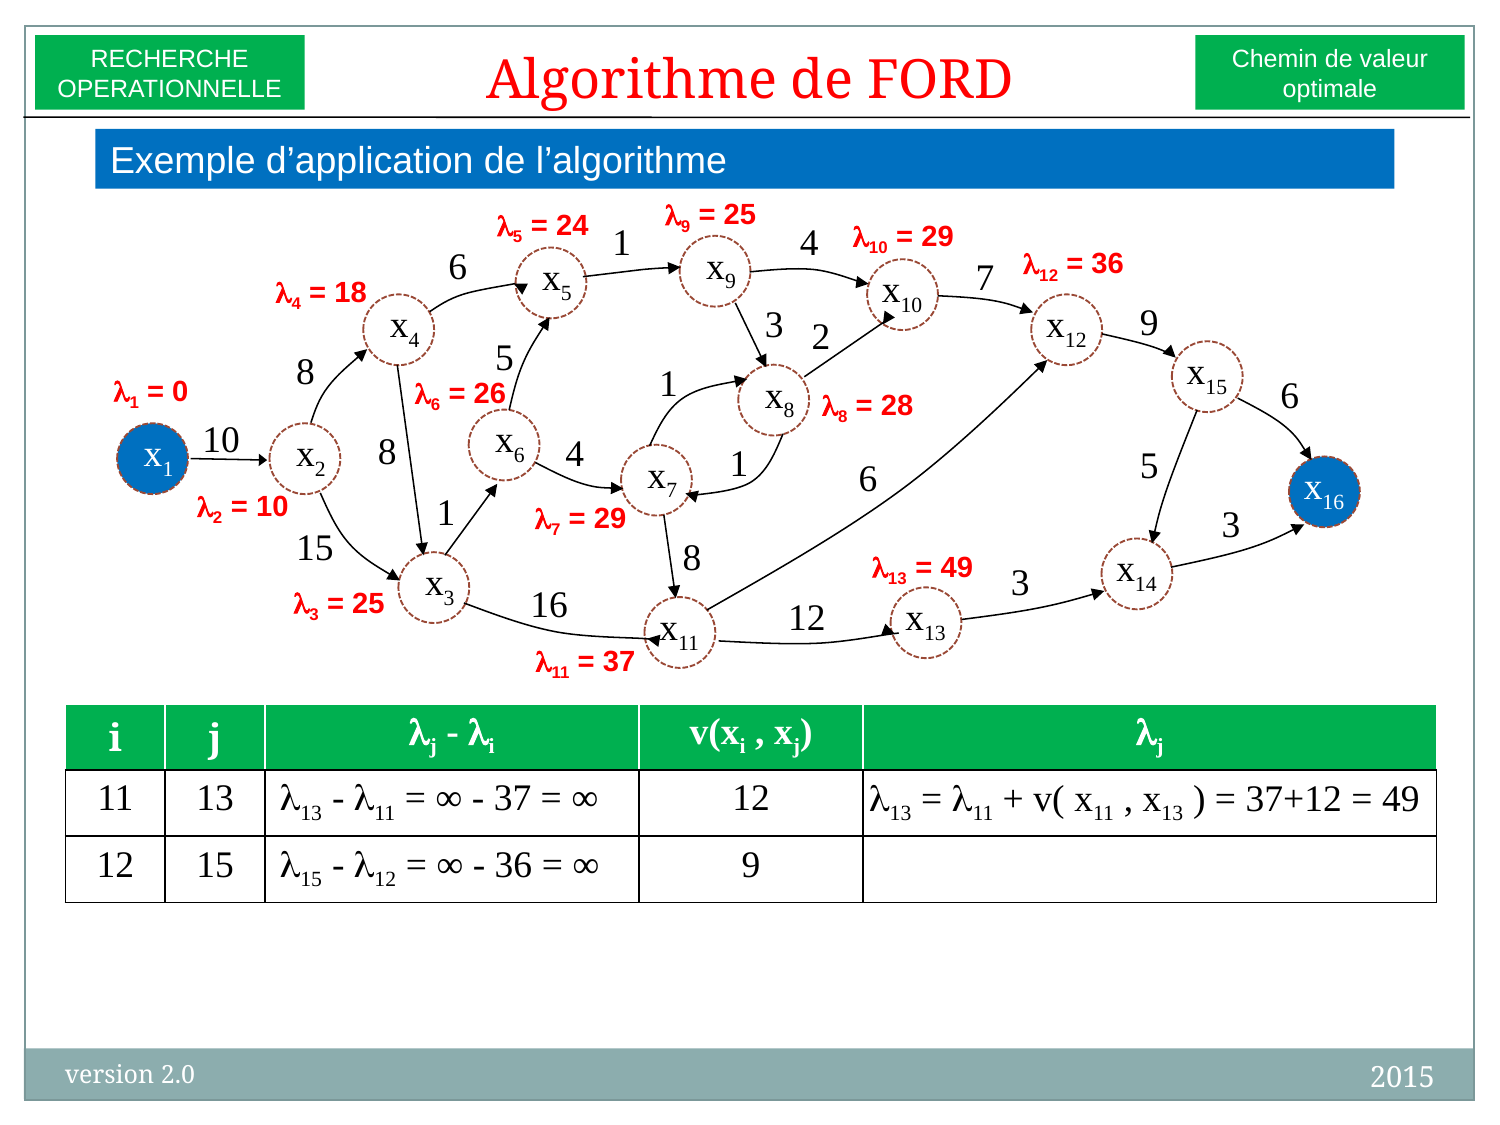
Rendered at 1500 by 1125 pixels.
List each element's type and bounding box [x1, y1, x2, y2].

table_header [266, 705, 638, 769]
footer [50, 1051, 638, 1112]
text_box [35, 35, 305, 110]
text_box [90, 128, 1395, 690]
table_header [166, 705, 264, 769]
table_header [66, 705, 164, 769]
table_cell [166, 837, 264, 902]
table_cell [864, 771, 1436, 835]
slide_number [950, 1050, 1450, 1111]
table_cell [864, 837, 1436, 902]
table_cell [166, 771, 264, 835]
table_cell [640, 837, 862, 902]
table_cell [266, 771, 638, 835]
table_header [640, 705, 862, 769]
table_cell [640, 771, 862, 835]
table_cell [66, 771, 164, 835]
title [316, 37, 1184, 116]
table_cell [266, 837, 638, 902]
table_cell [66, 837, 164, 902]
text_box [1195, 35, 1465, 110]
table_header [864, 705, 1436, 769]
